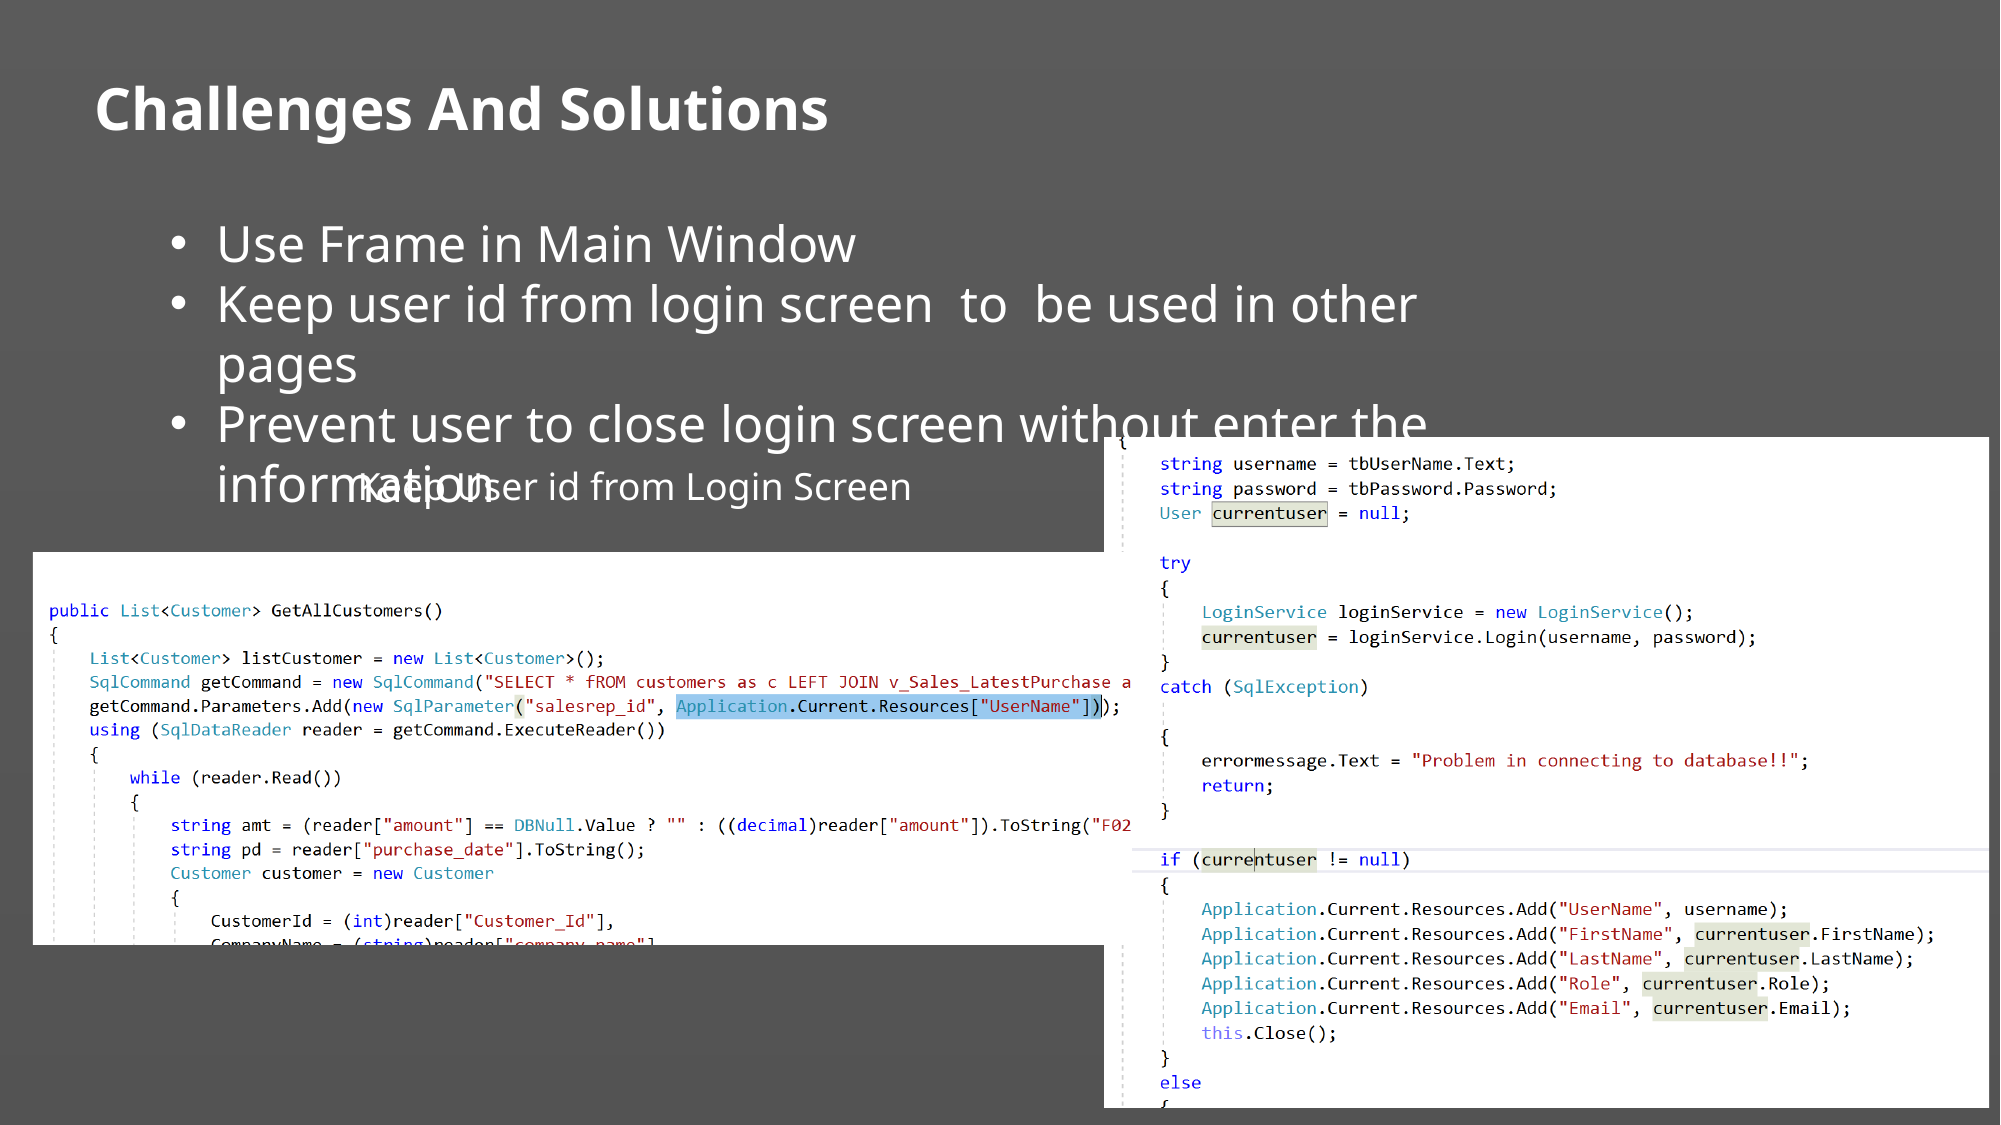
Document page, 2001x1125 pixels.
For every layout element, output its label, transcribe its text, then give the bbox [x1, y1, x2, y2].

text_box Keep User id from Login Screen [342, 455, 934, 516]
text_box Challenges And Solutions Use Frame in Main Window Keep user id from login screen to be used in other pages Prevent user to close login screen without enter the information [80, 64, 1568, 520]
picture [32, 437, 1990, 1109]
